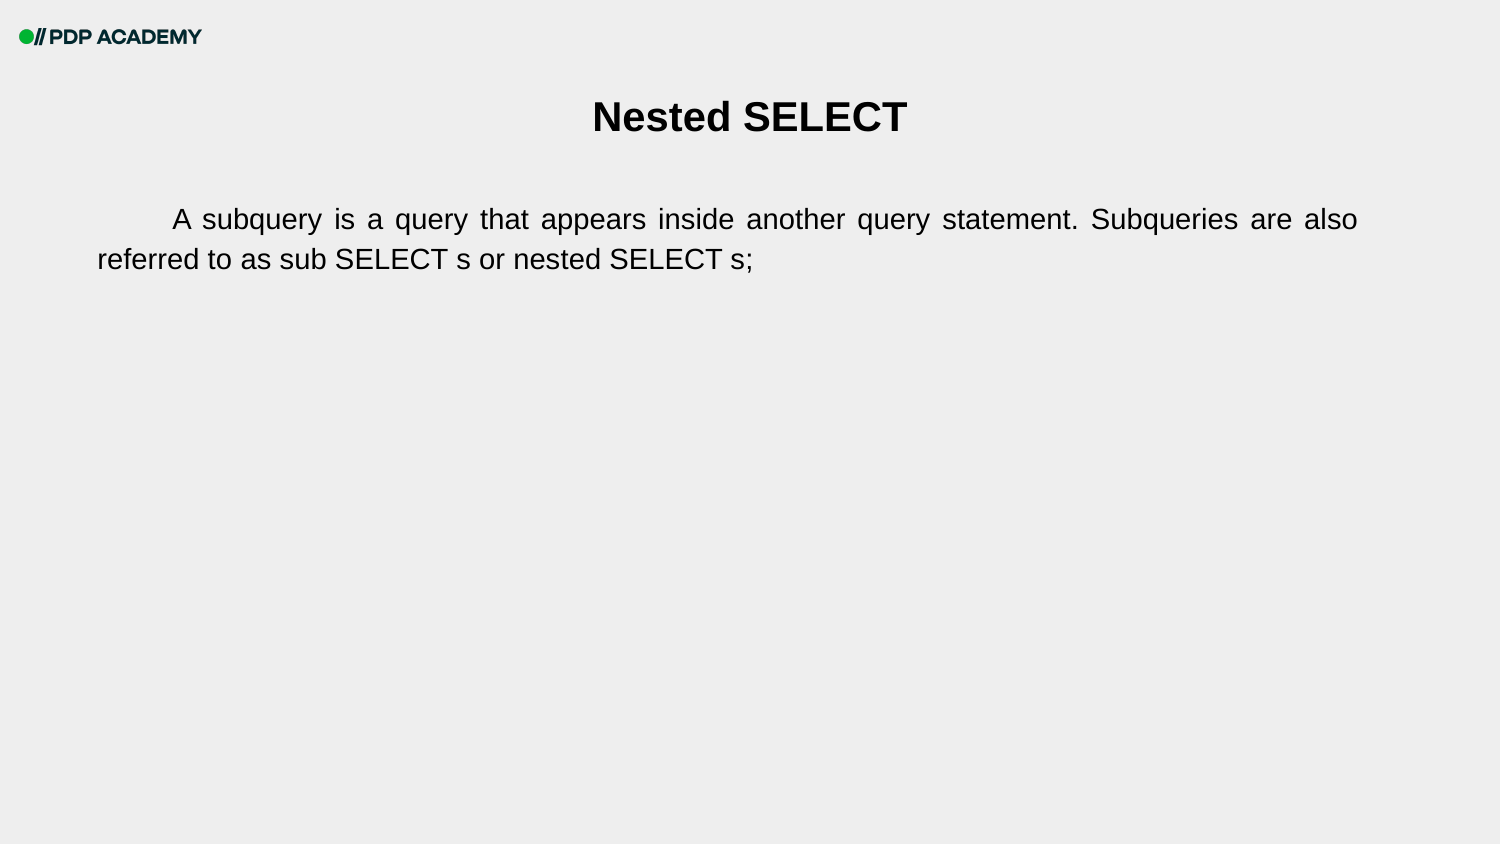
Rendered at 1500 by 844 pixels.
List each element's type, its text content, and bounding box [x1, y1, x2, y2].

title A subquery is a query that appears inside another query statement. Subqueries are also referred to as sub SELECT s or nested SELECT s; [82, 180, 1375, 352]
title Nested SELECT [0, 67, 1500, 162]
picture [2, 0, 218, 78]
